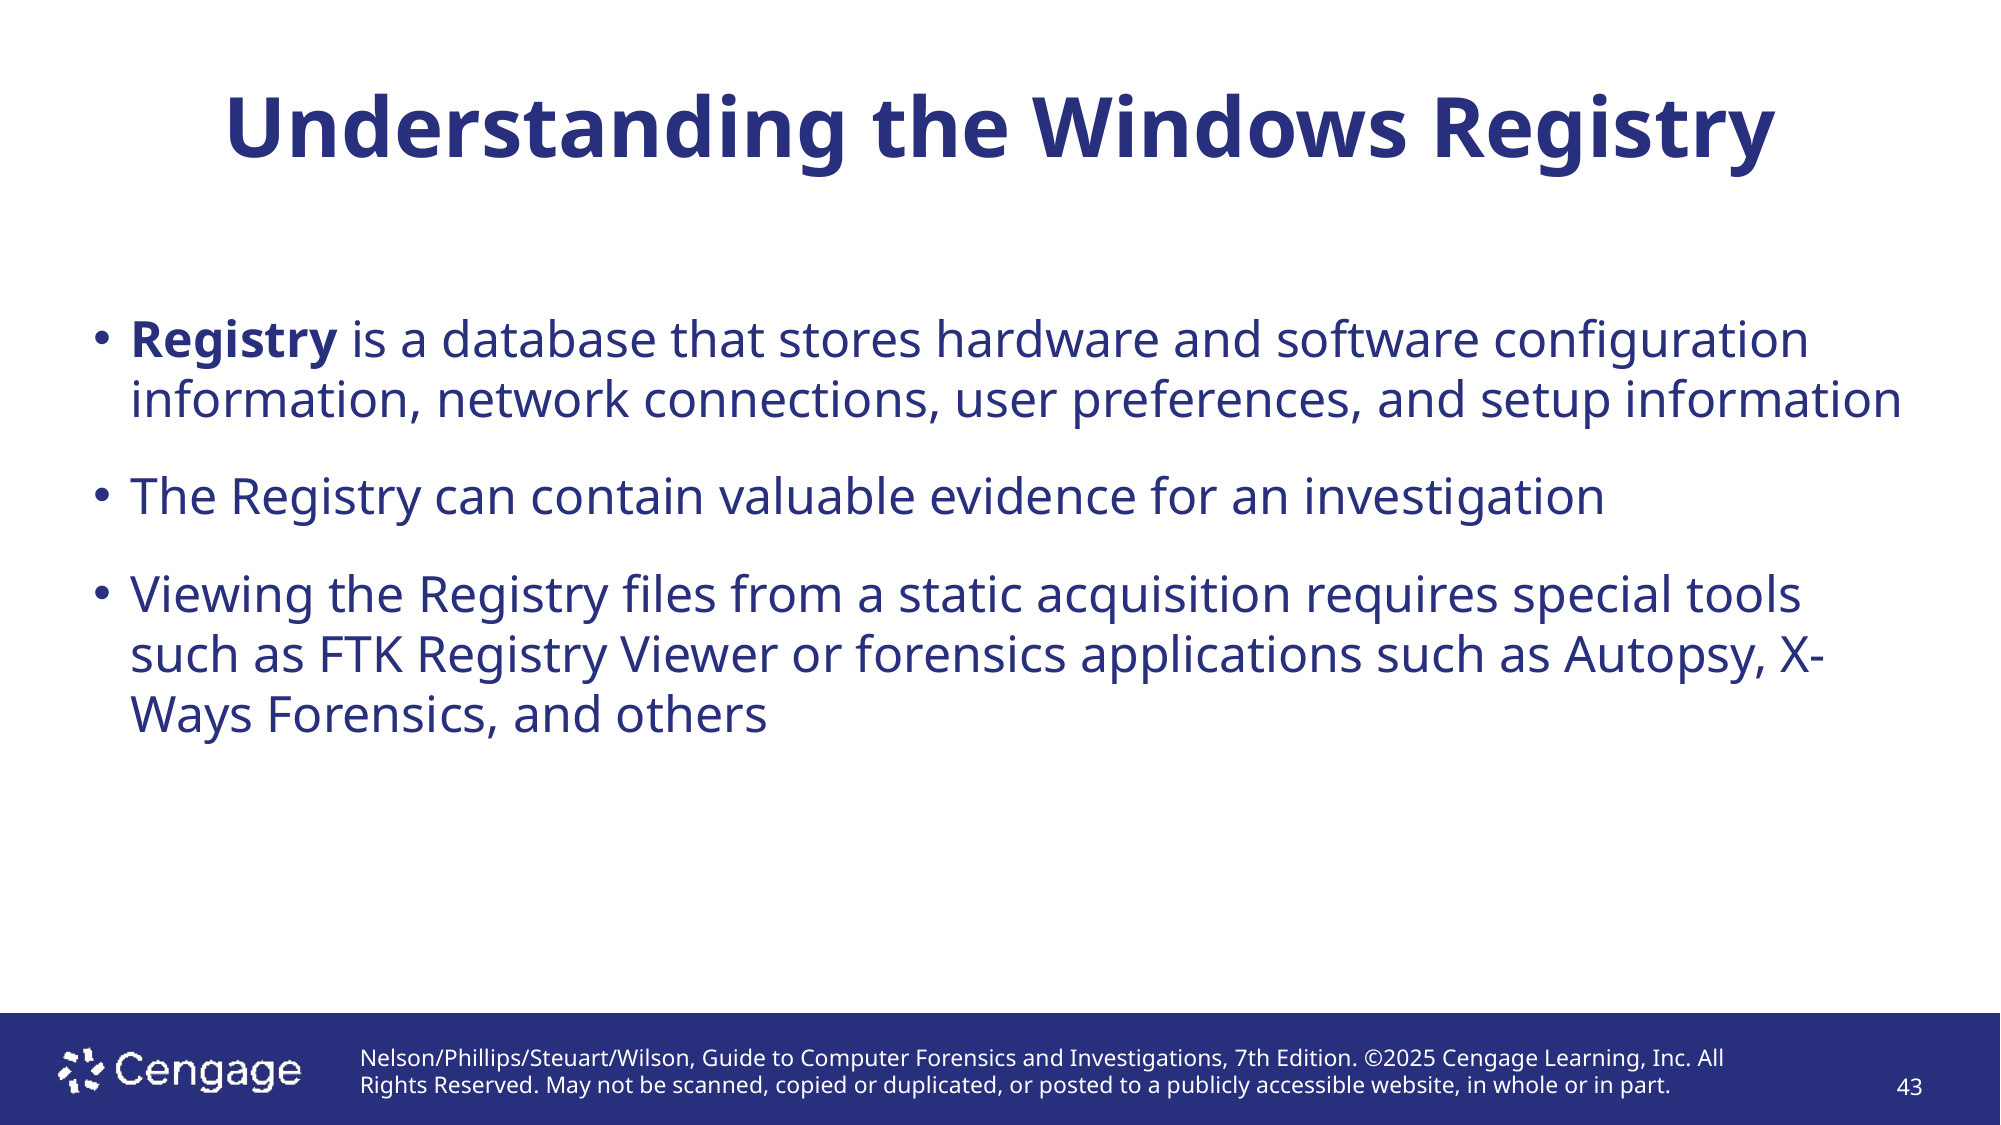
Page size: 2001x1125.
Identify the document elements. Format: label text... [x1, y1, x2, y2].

list Registry is a database that stores hardware and software configuration information, network connections, user preferences, and setup information The Registry can contain valuable evidence for an investigation Viewing the Registry files from a static acquisition requires special tools such as FTK Registry Viewer or forensics applications such as Autopsy, X-Ways Forensics, and others [78, 299, 1923, 1014]
title Understanding the Windows Registry [78, 77, 1923, 278]
picture [30, 1020, 329, 1122]
